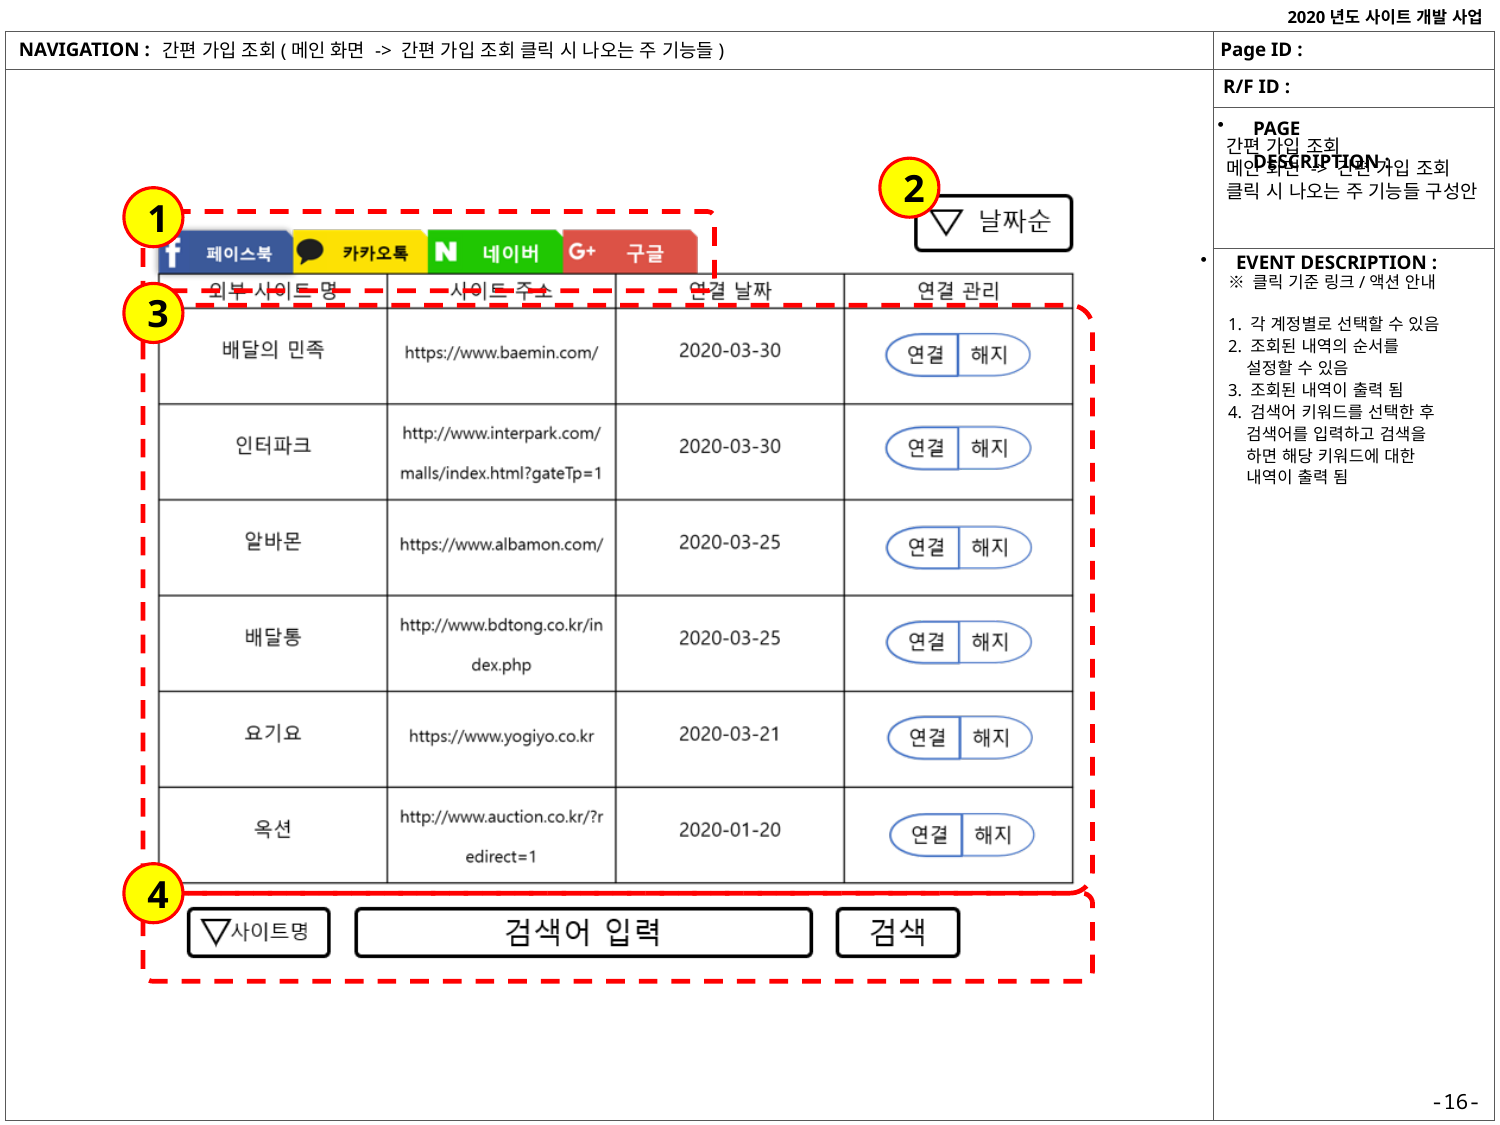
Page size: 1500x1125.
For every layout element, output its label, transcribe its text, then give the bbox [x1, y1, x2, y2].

text_box 간편 가입 조회 메인 화면 -> 간편 가입 조회 클릭 시 나오는 주 기능들 구성안 [1212, 127, 1500, 210]
title 간편 가입 조회(메인 화면 -> 간편 가입 조회 클릭 시 나오는 주 기능들) [147, 30, 1211, 67]
text_box ※ 클릭 기준 링크/액션 안내 1. 각 계정별로 선택할 수 있음 2. 조회된 내역의 순서를 설정할 수 있음 3. 조회된 내역이 출력 됨 4. 검색어 키워드를 선택한 후 검색어를 입력하고 검색을 하면 해당 키워드에 대한 내역이 출력 됨 [1213, 262, 1500, 517]
picture [123, 172, 1105, 990]
text_box 2 [882, 156, 937, 171]
